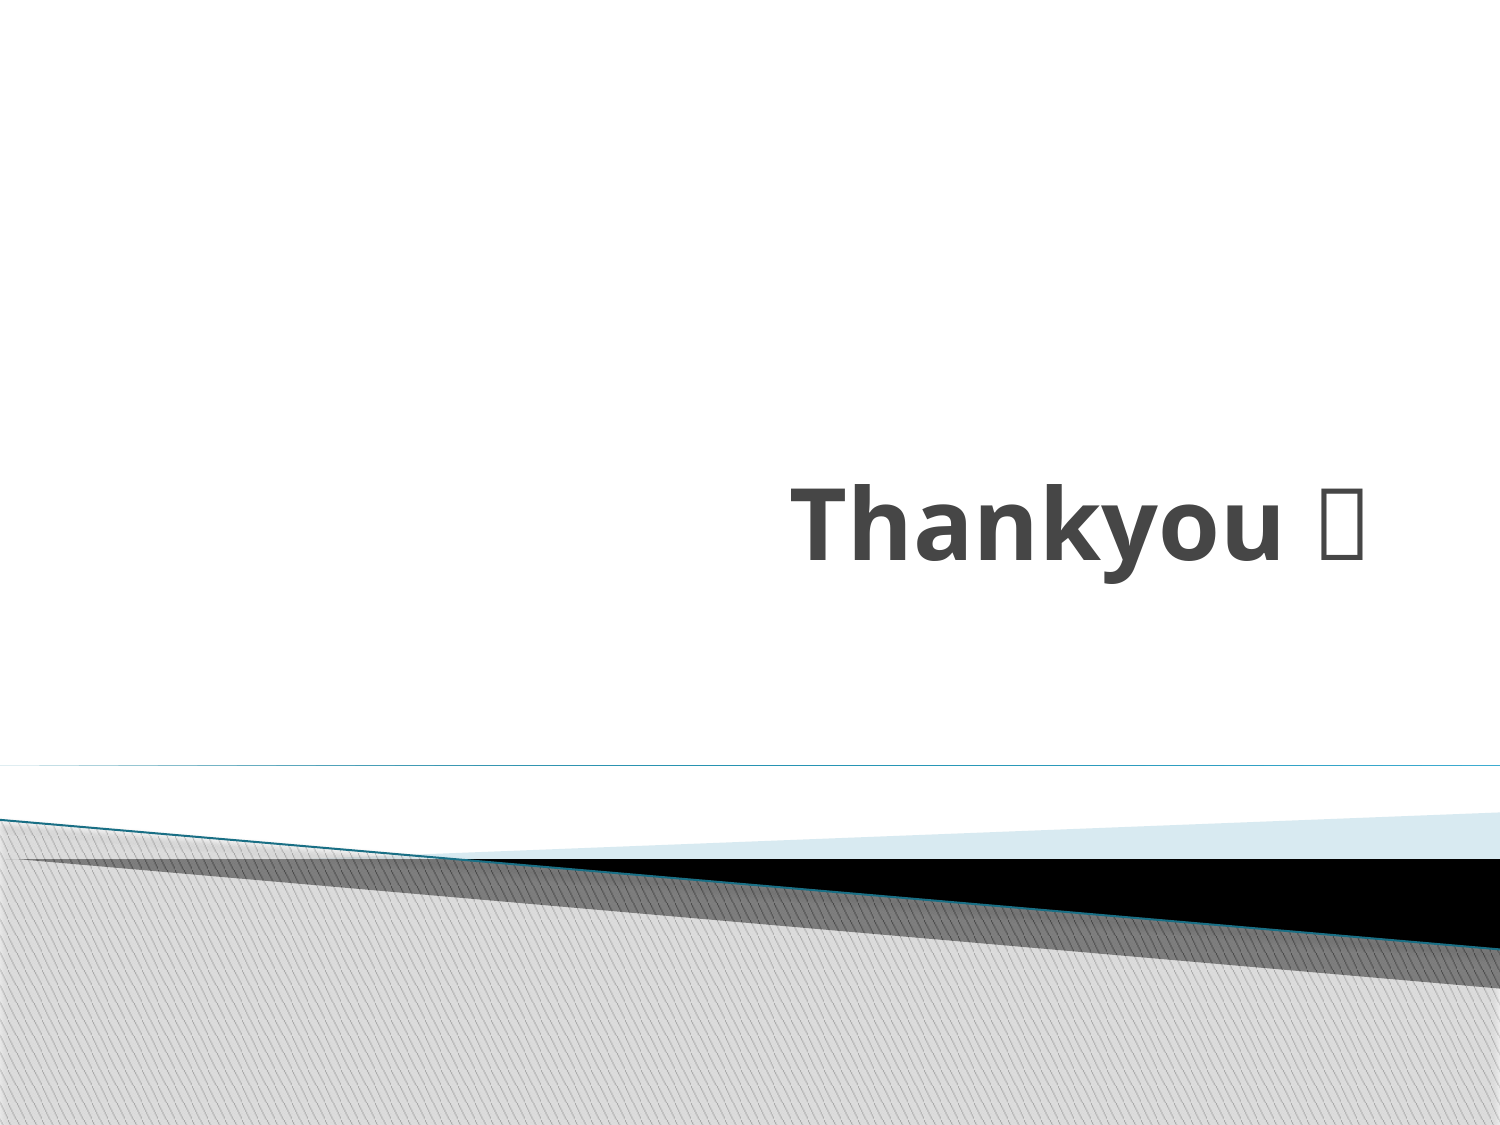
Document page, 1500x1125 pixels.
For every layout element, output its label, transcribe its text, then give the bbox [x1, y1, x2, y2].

picture [5, 859, 1500, 989]
title Thankyou  [112, 287, 1388, 588]
